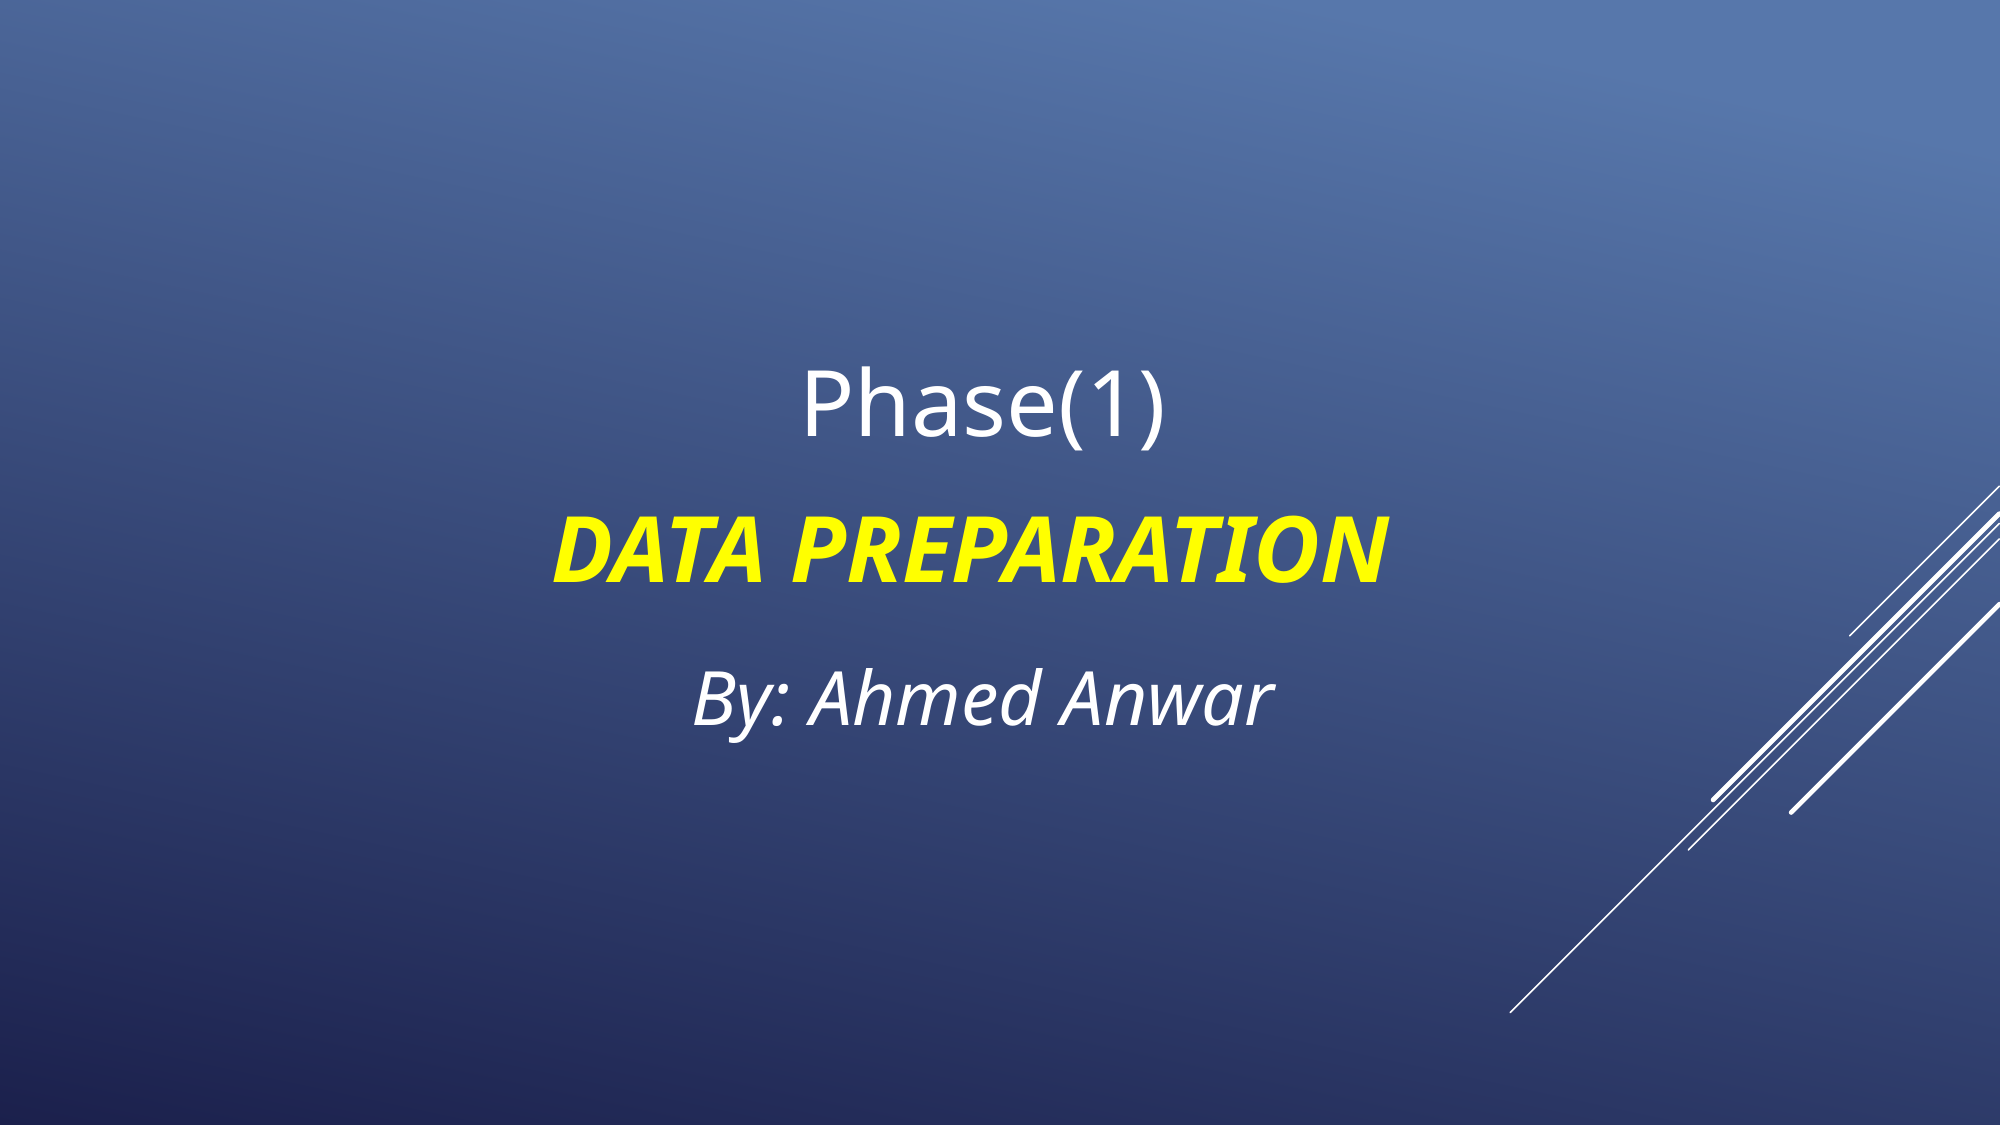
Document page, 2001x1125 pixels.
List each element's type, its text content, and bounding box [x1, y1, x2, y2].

text_box By: Ahmed Anwar [466, 642, 1500, 748]
text_box Phase(1) [749, 337, 1217, 463]
text_box DATA PREPARATION [246, 483, 1719, 608]
